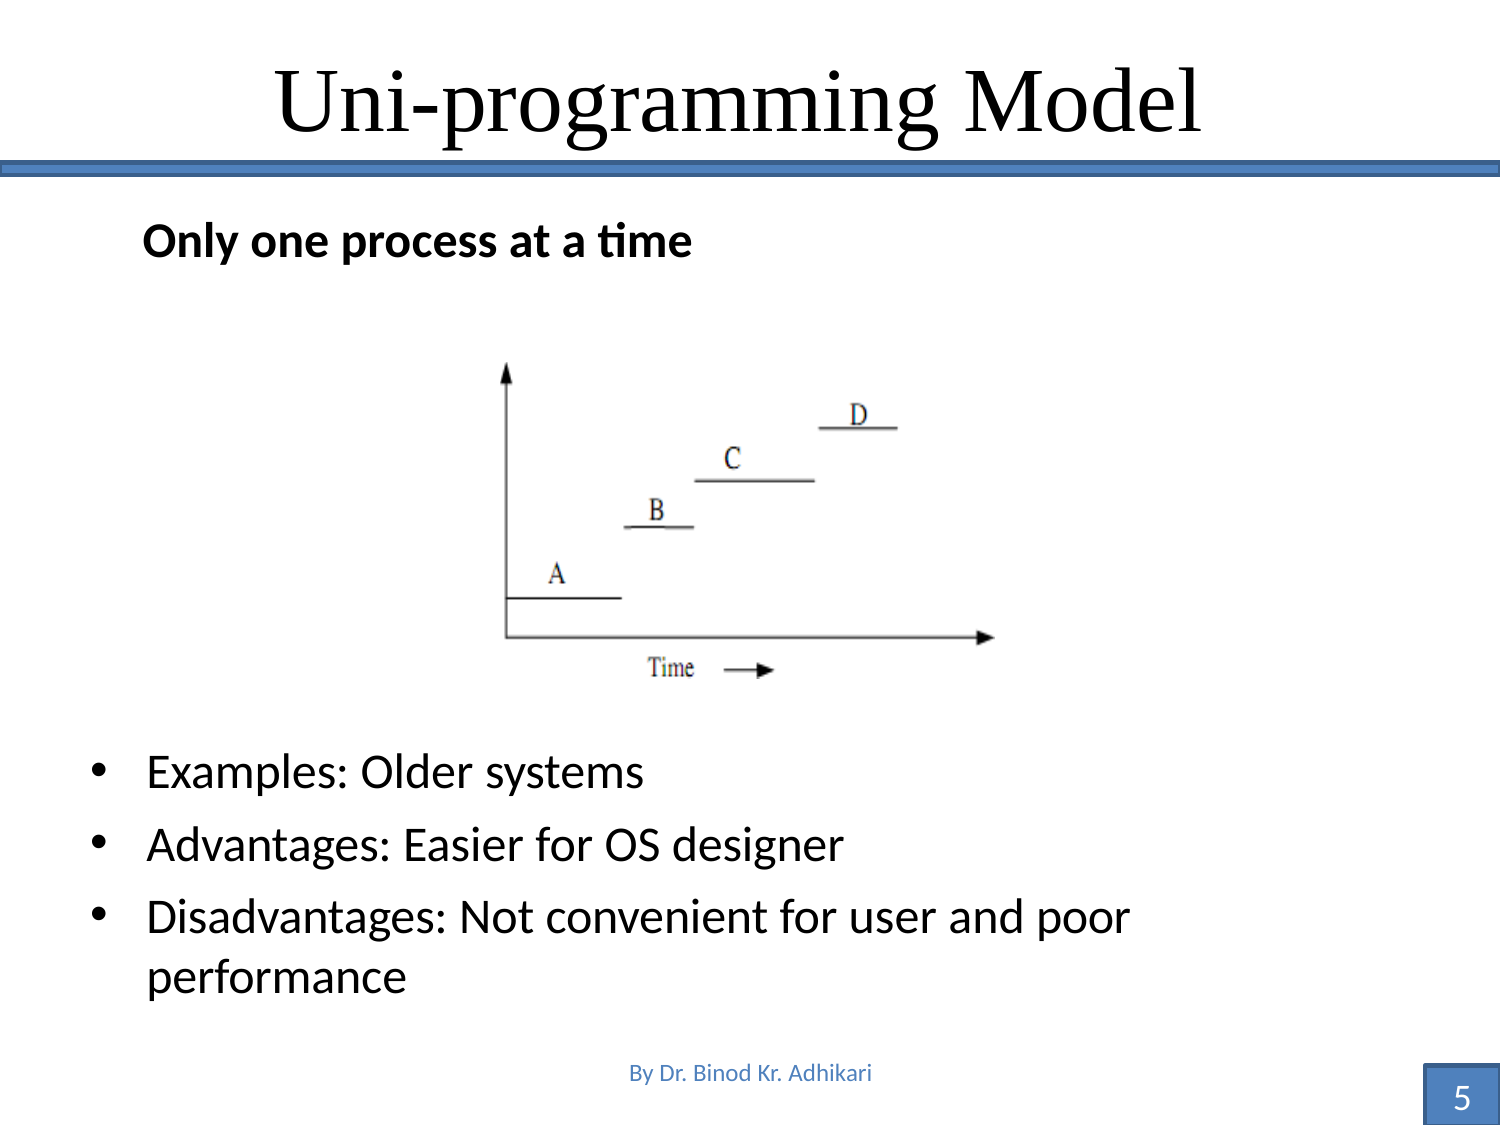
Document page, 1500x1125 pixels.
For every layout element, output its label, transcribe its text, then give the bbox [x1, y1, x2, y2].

title Uni-programming Model [125, 37, 1350, 228]
text_box Only one process at a time [127, 199, 709, 275]
picture [500, 362, 995, 679]
text_box Examples: Older systems Advantages: Easier for OS designer Disadvantages: Not convenient for user and poor performance [87, 724, 1140, 1004]
footer By Dr. Binod Kr. Adhikari [541, 1060, 959, 1125]
